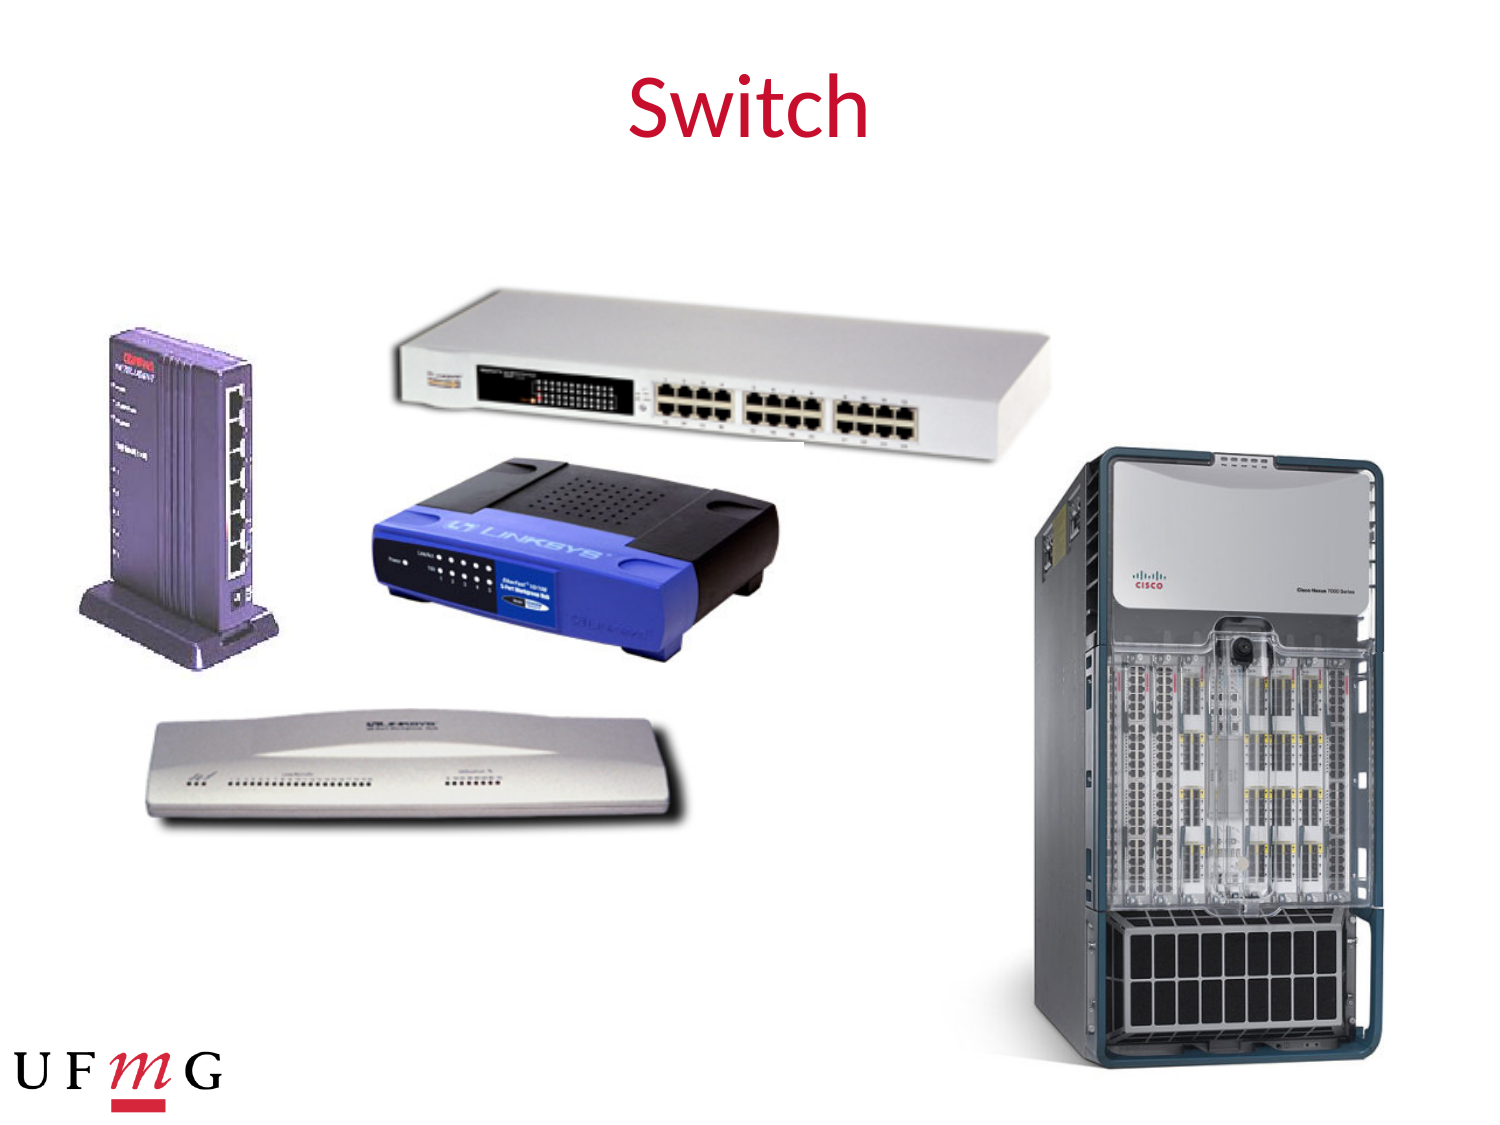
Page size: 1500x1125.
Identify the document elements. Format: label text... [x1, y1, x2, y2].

title Switch [75, 7, 1425, 195]
picture [916, 395, 1500, 1125]
picture [5, 1034, 231, 1123]
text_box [65, 276, 1060, 838]
